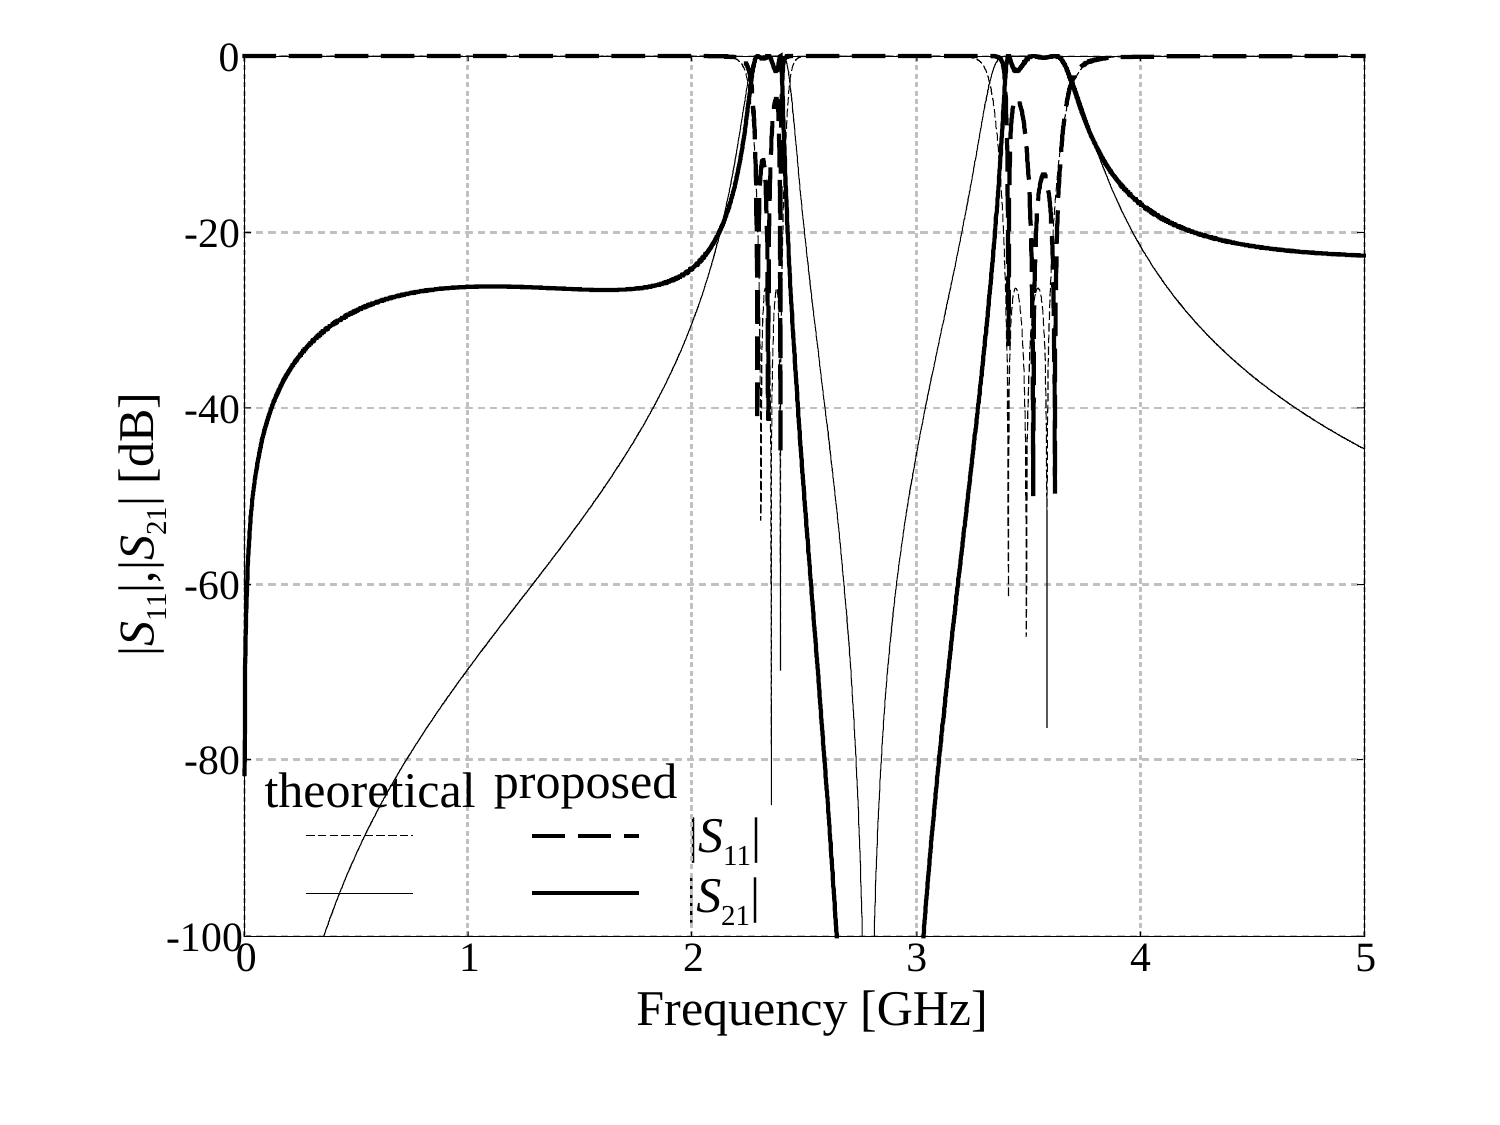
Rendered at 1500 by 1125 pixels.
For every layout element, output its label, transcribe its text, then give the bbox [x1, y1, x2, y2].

text_box |S11|,|S21| [dB] [96, 356, 166, 671]
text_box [166, 29, 1377, 981]
text_box Frequency [GHz] [621, 981, 1059, 1043]
